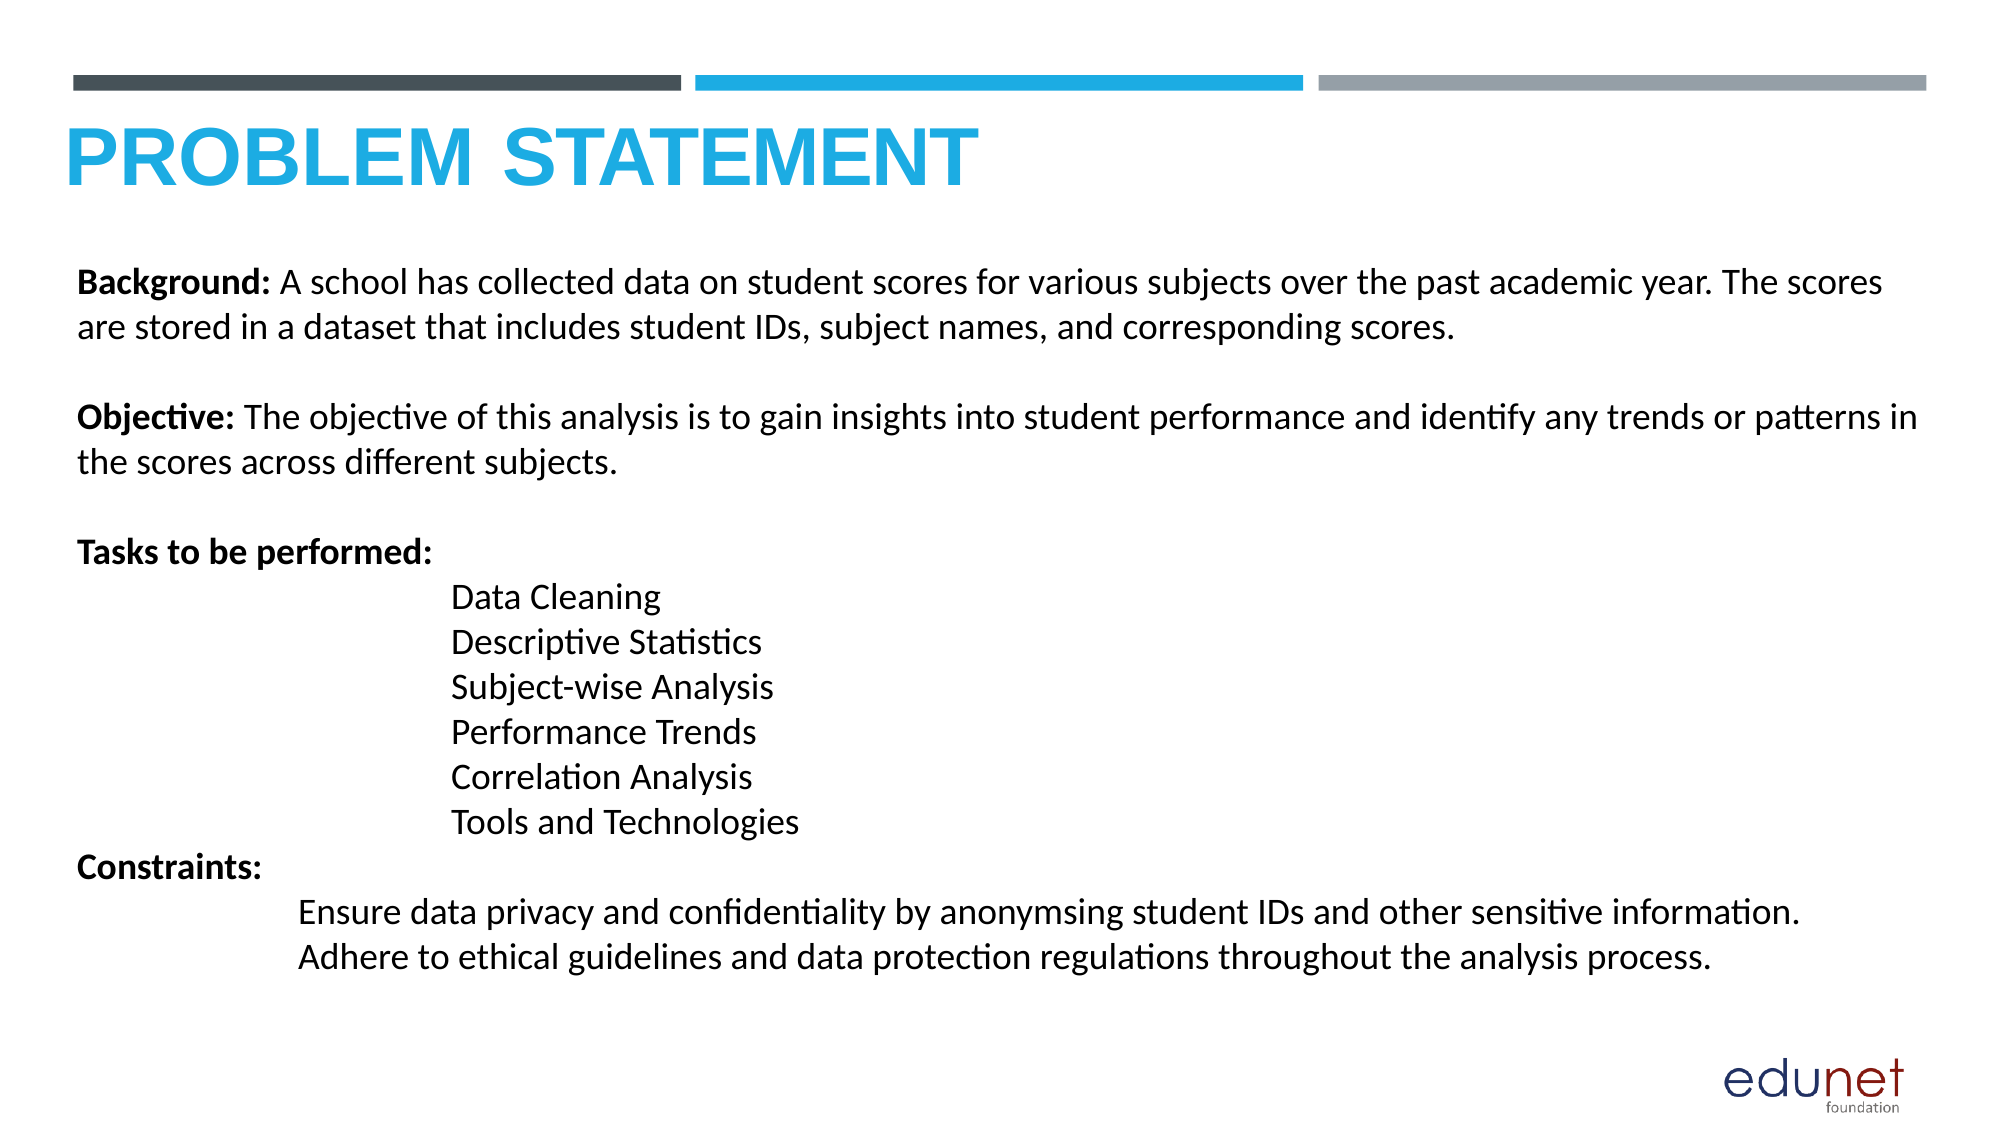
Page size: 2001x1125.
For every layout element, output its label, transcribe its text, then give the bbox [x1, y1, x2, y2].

title PROBLEM STATEMENT [62, 99, 997, 249]
picture [1724, 1057, 1904, 1113]
text_box Background: A school has collected data on student scores for various subjects over the past academic year. The scores are stored in a dataset that includes student IDs, subject names, and corresponding scores. Objective: The objective of this analysis is to gain insights into student performance and identify any trends or patterns in the scores across different subjects. Tasks to be performed: Data Cleaning Descriptive Statistics Subject-wise Analysis Performance Trends Correlation Analysis Tools and Technologies Constraints: Ensure data privacy and confidentiality by anonymsing student IDs and other sensitive information. Adhere to ethical guidelines and data protection regulations throughout the analysis process. [62, 249, 1938, 1030]
